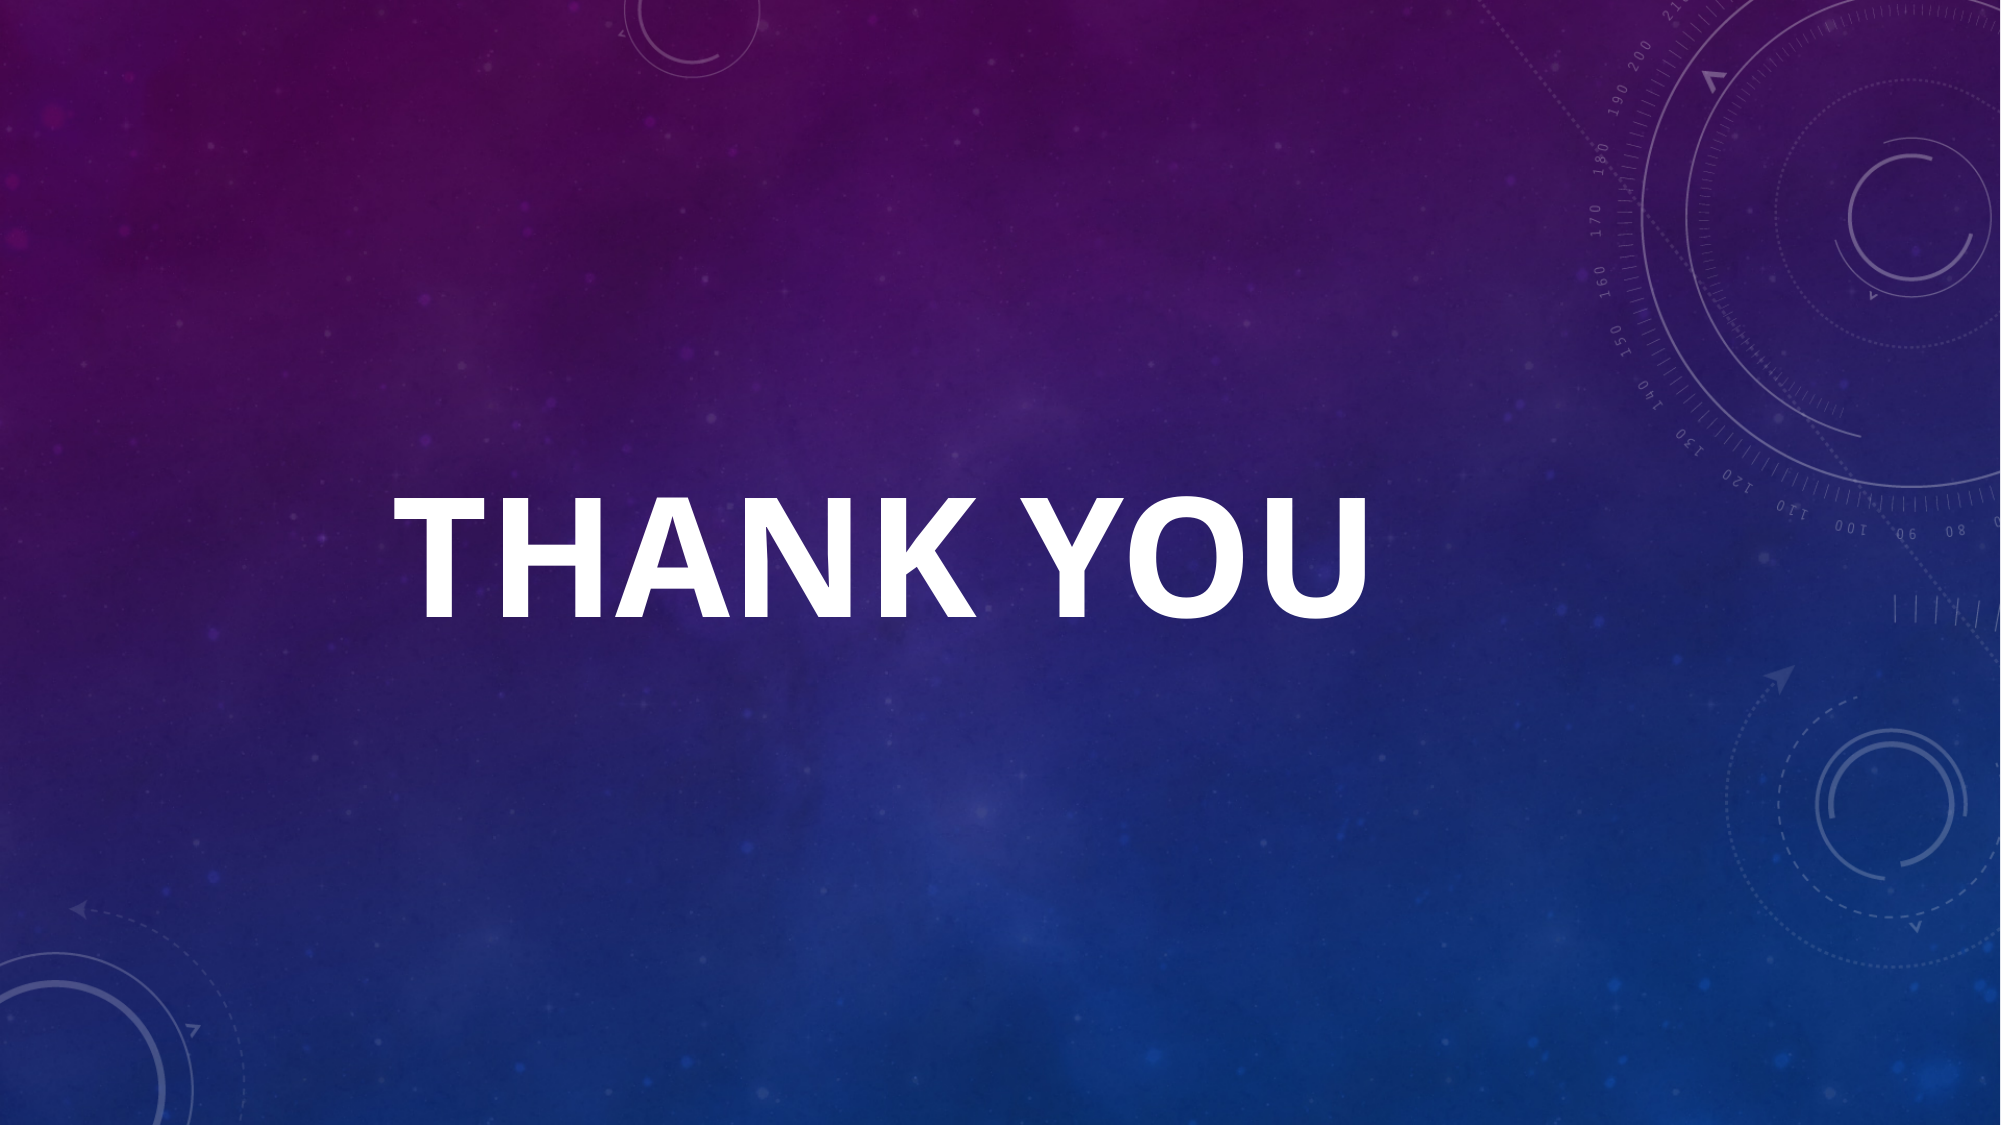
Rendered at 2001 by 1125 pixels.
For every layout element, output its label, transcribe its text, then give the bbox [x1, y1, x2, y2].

picture [0, 0, 2001, 1125]
text_box Thank You [204, 443, 1697, 659]
